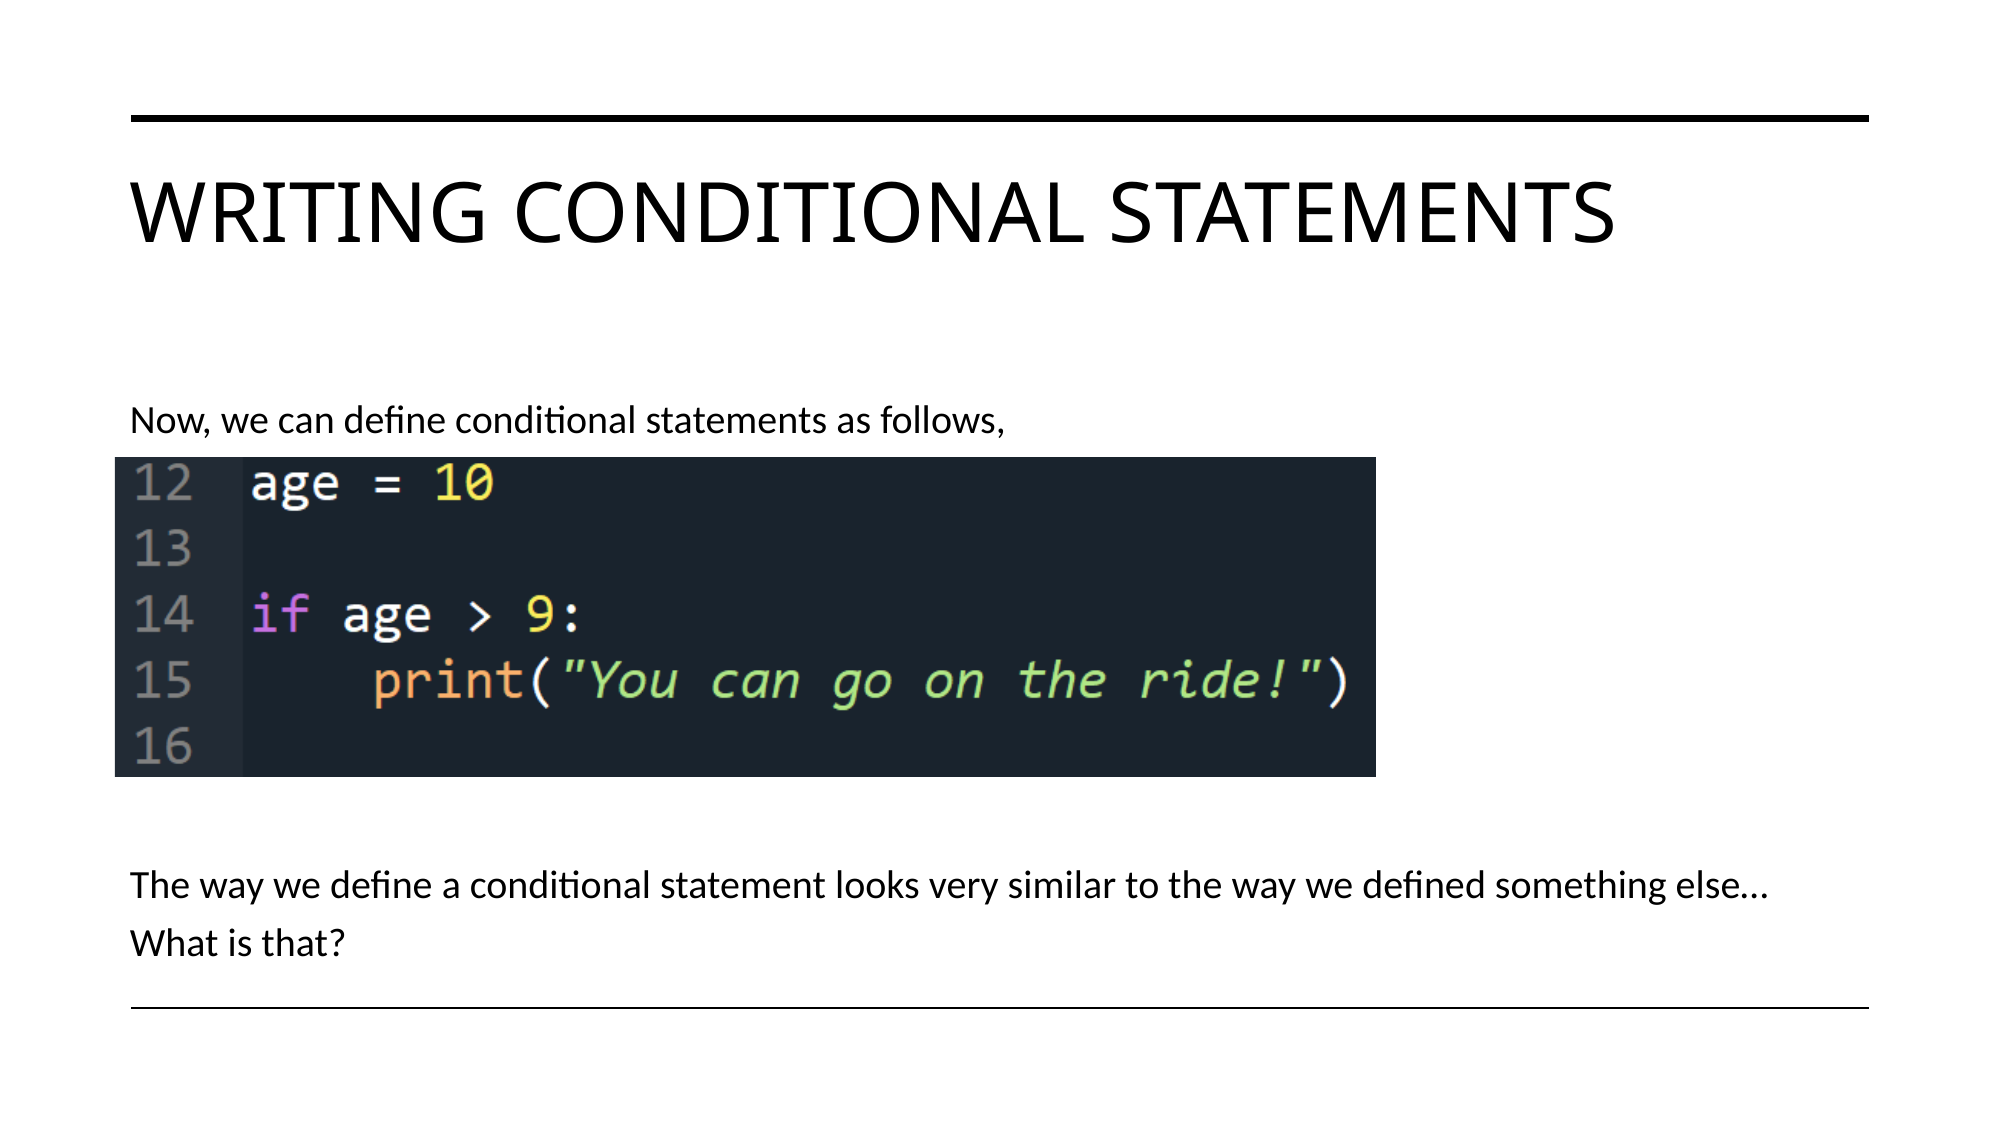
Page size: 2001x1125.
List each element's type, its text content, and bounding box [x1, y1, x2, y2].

picture [114, 457, 1376, 777]
list Now, we can define conditional statements as follows, The way we define a conditional statement looks very similar to the way we defined something else… What is that? [114, 376, 1869, 973]
title Writing conditional statements [114, 151, 1869, 376]
